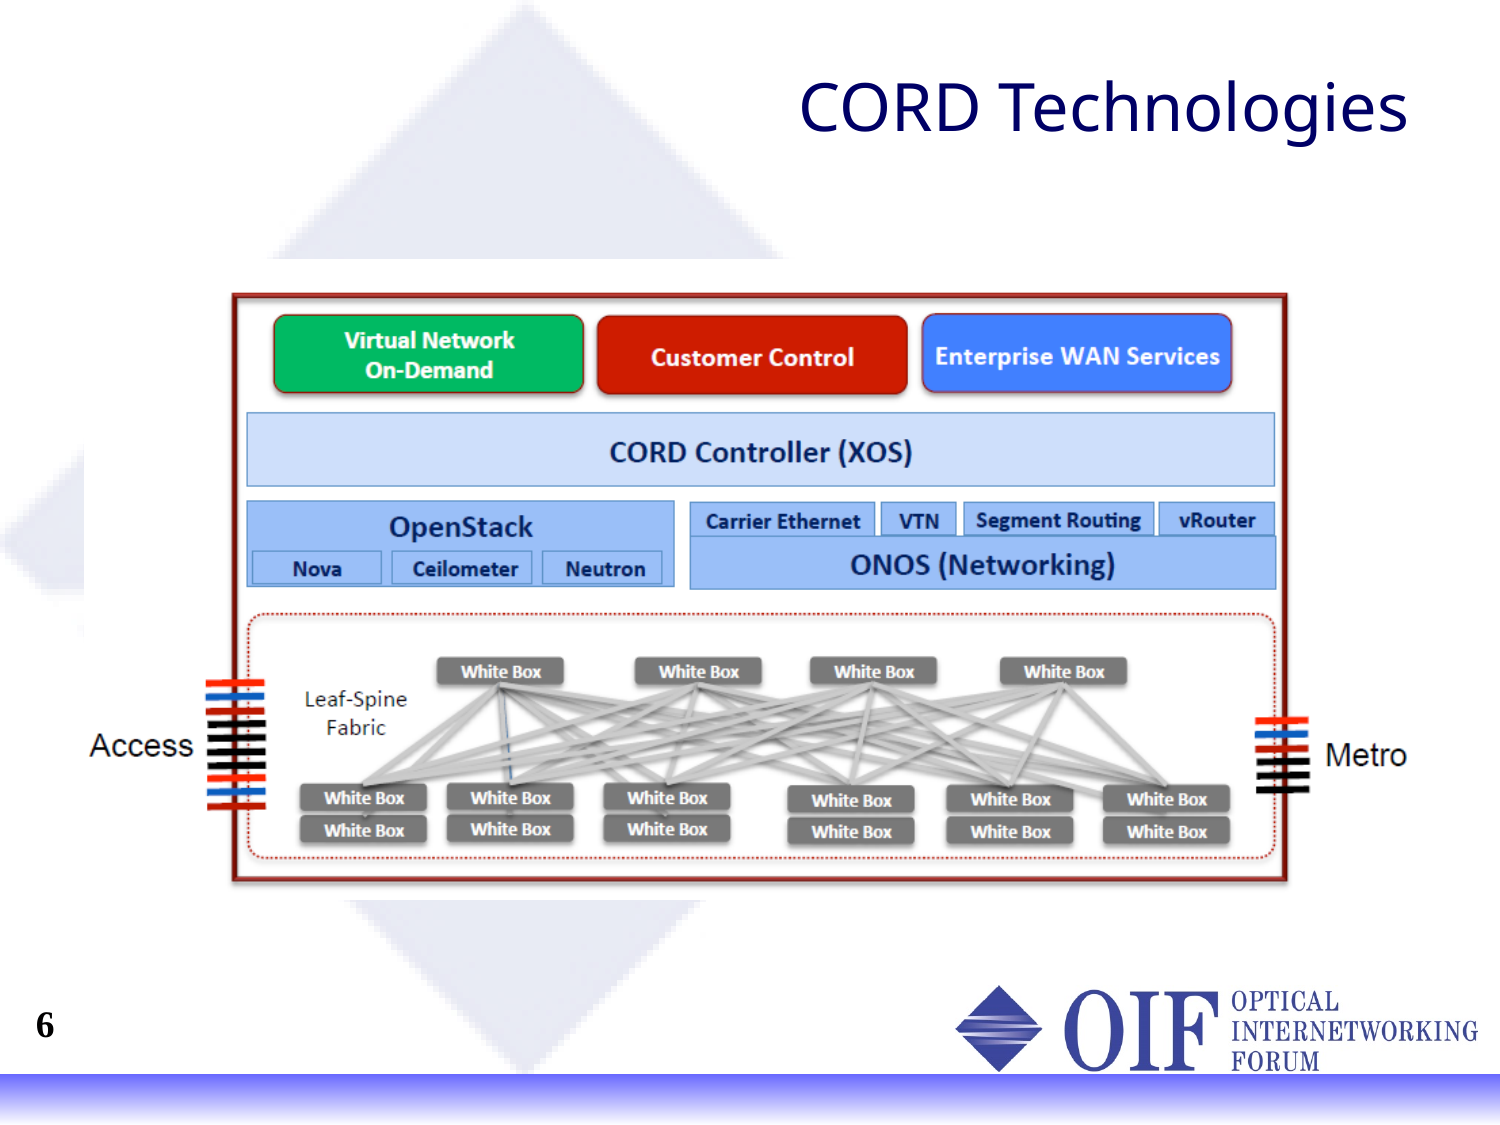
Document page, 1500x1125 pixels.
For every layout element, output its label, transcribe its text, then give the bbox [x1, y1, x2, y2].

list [83, 258, 1422, 900]
title CORD Technologies [86, 49, 1426, 176]
picture [0, 0, 1478, 1075]
slide_number 5 [20, 992, 179, 1071]
